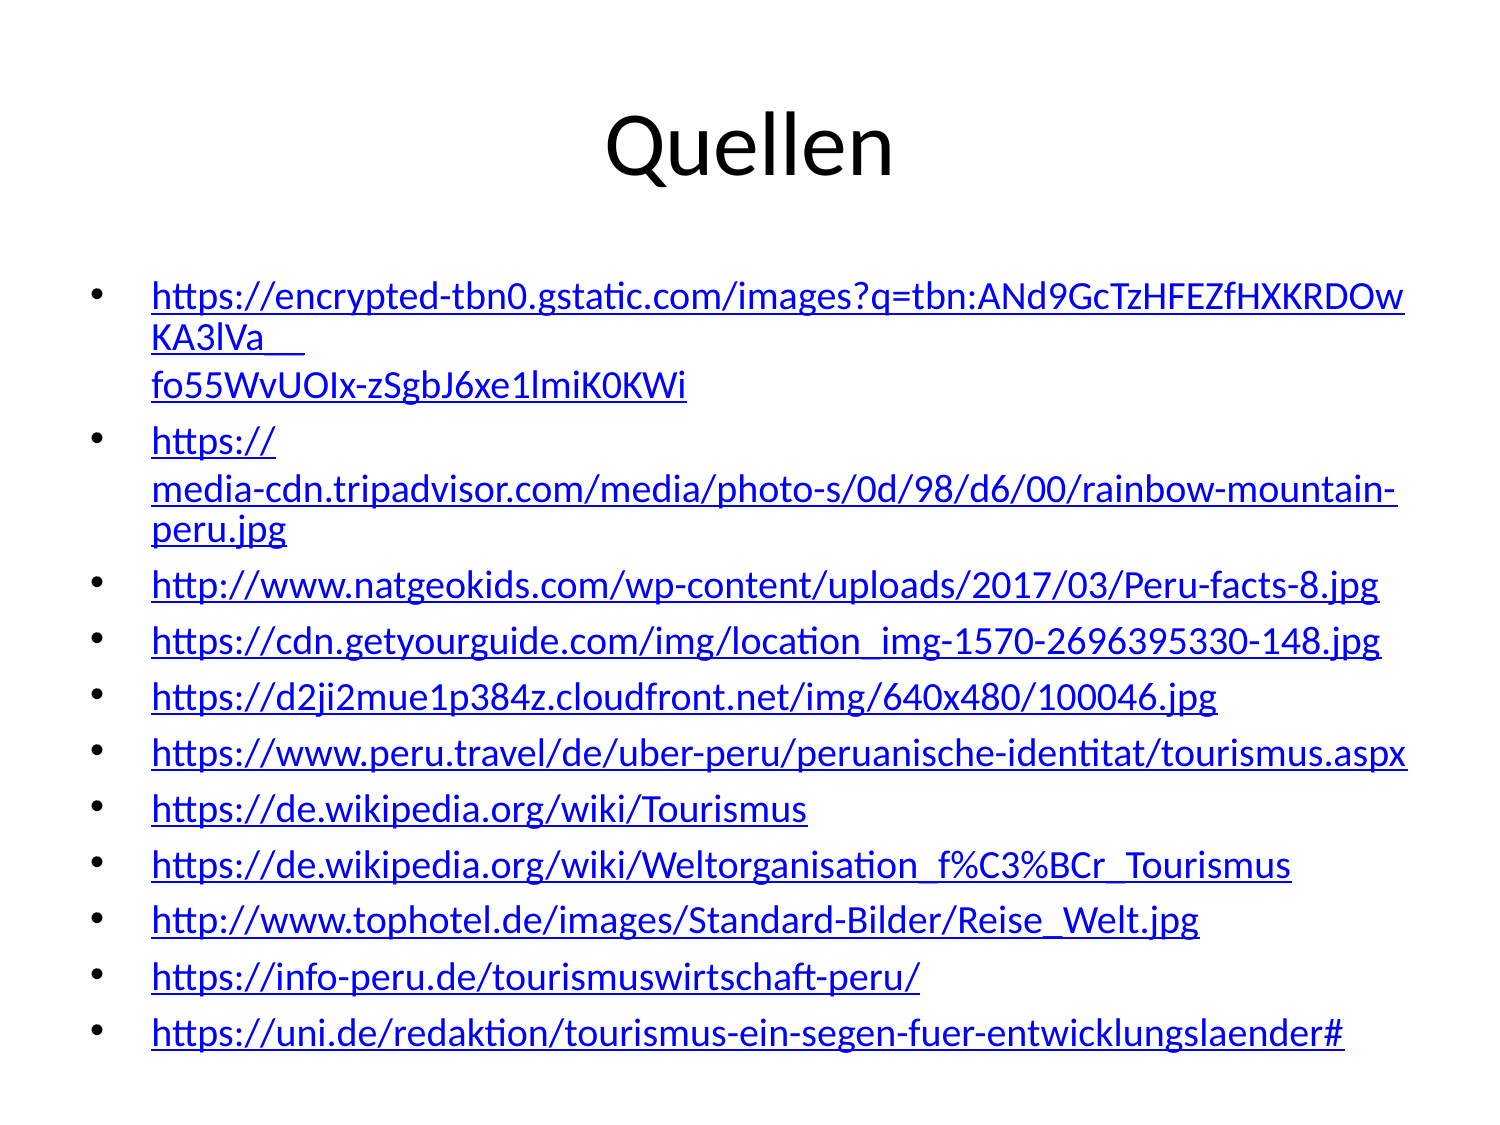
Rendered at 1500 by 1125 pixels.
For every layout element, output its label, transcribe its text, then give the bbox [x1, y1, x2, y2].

list https://encrypted-tbn0.gstatic.com/images?q=tbn:ANd9GcTzHFEZfHXKRDOwKA3lVa__fo55WvUOIx-zSgbJ6xe1lmiK0KWi https://media-cdn.tripadvisor.com/media/photo-s/0d/98/d6/00/rainbow-mountain-peru.jpg http://www.natgeokids.com/wp-content/uploads/2017/03/Peru-facts-8.jpg https://cdn.getyourguide.com/img/location_img-1570-2696395330-148.jpg https://d2ji2mue1p384z.cloudfront.net/img/640x480/100046.jpg https://www.peru.travel/de/uber-peru/peruanische-identitat/tourismus.aspx https://de.wikipedia.org/wiki/Tourismus https://de.wikipedia.org/wiki/Weltorganisation_f%C3%BCr_Tourismus http://www.tophotel.de/images/Standard-Bilder/Reise_Welt.jpg https://info-peru.de/tourismuswirtschaft-peru/ https://uni.de/redaktion/tourismus-ein-segen-fuer-entwicklungslaender# [75, 262, 1425, 1005]
title Quellen [75, 45, 1425, 233]
